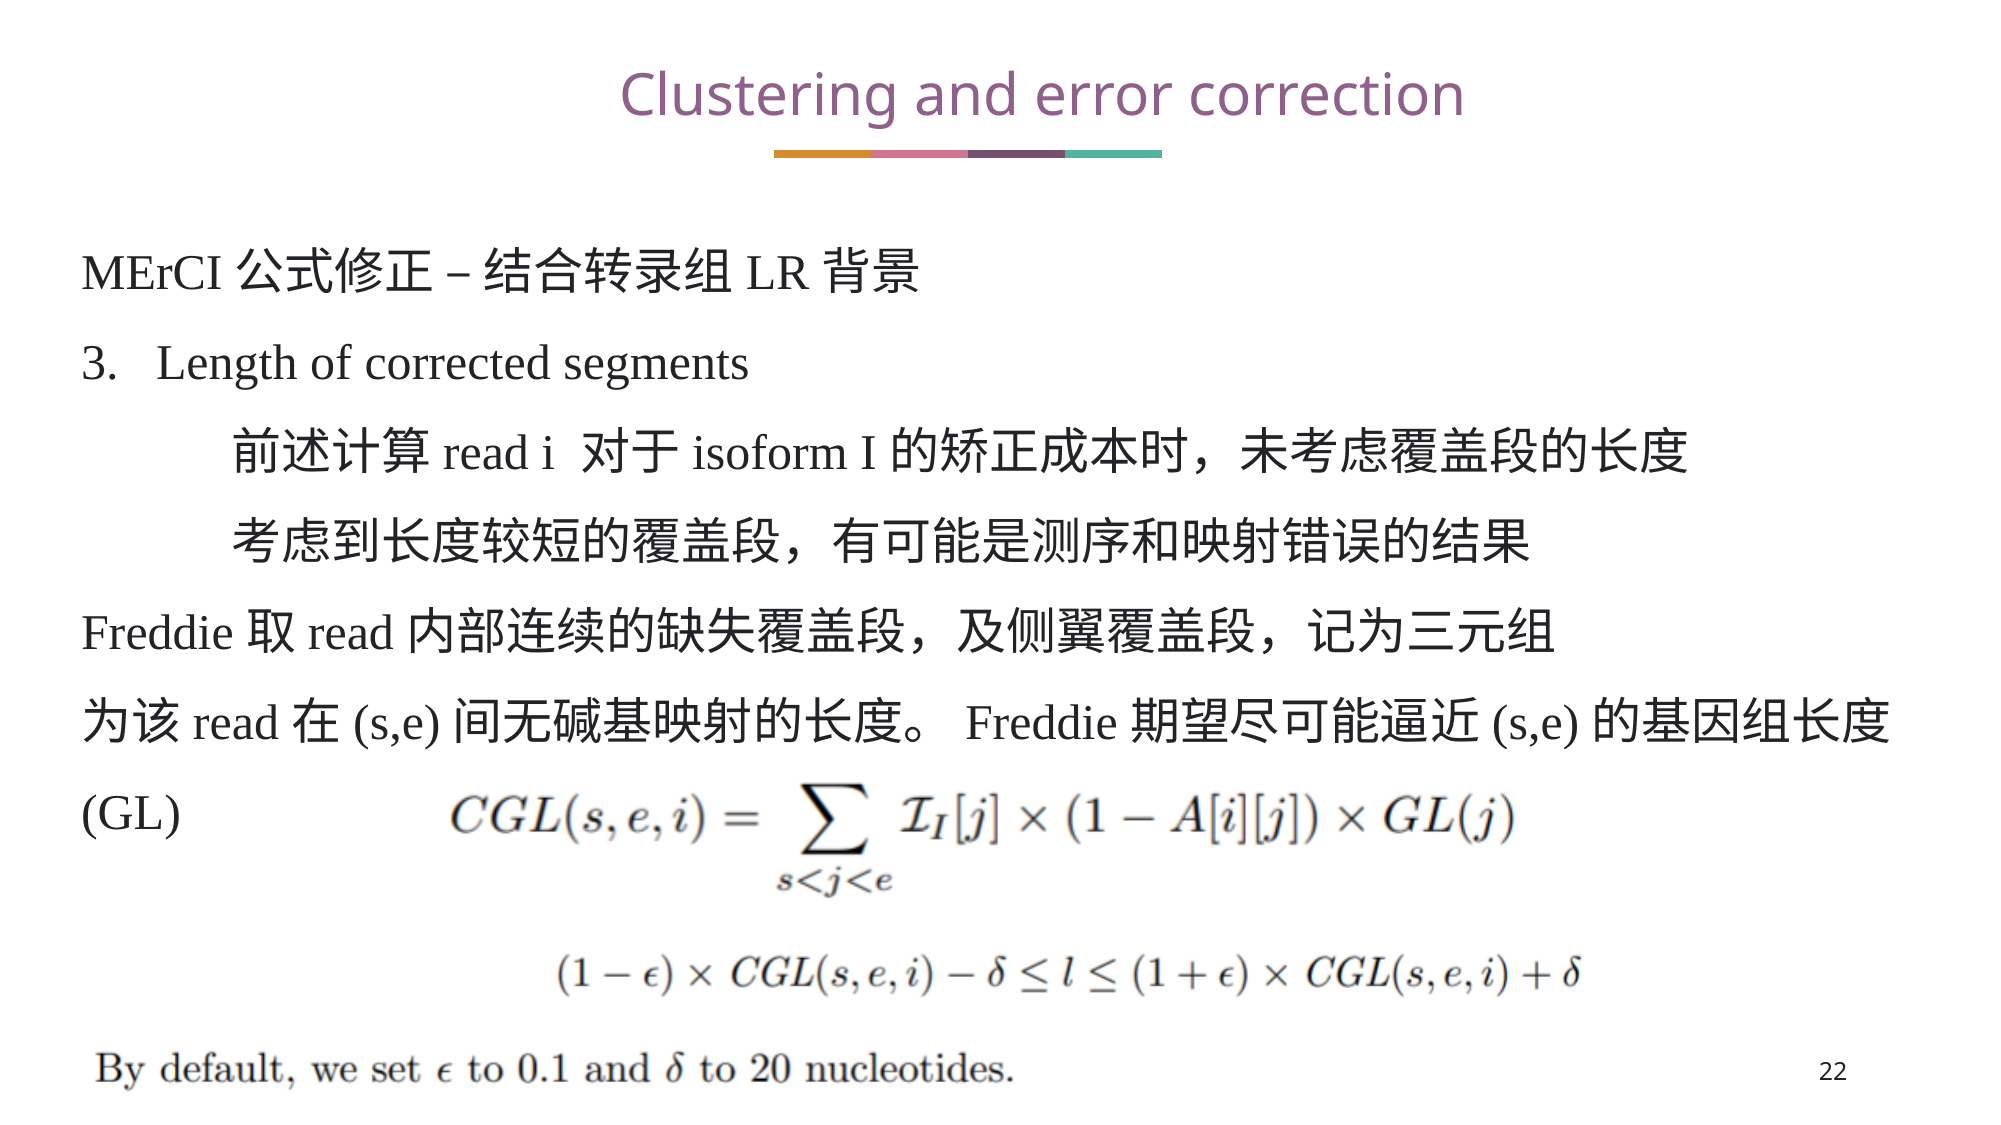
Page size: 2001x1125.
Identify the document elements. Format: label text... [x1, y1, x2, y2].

picture [66, 749, 1662, 1115]
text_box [388, 49, 1683, 155]
slide_number 22 [1662, 1042, 1863, 1103]
text_box [665, 536, 1385, 639]
text_box [640, 511, 1360, 614]
